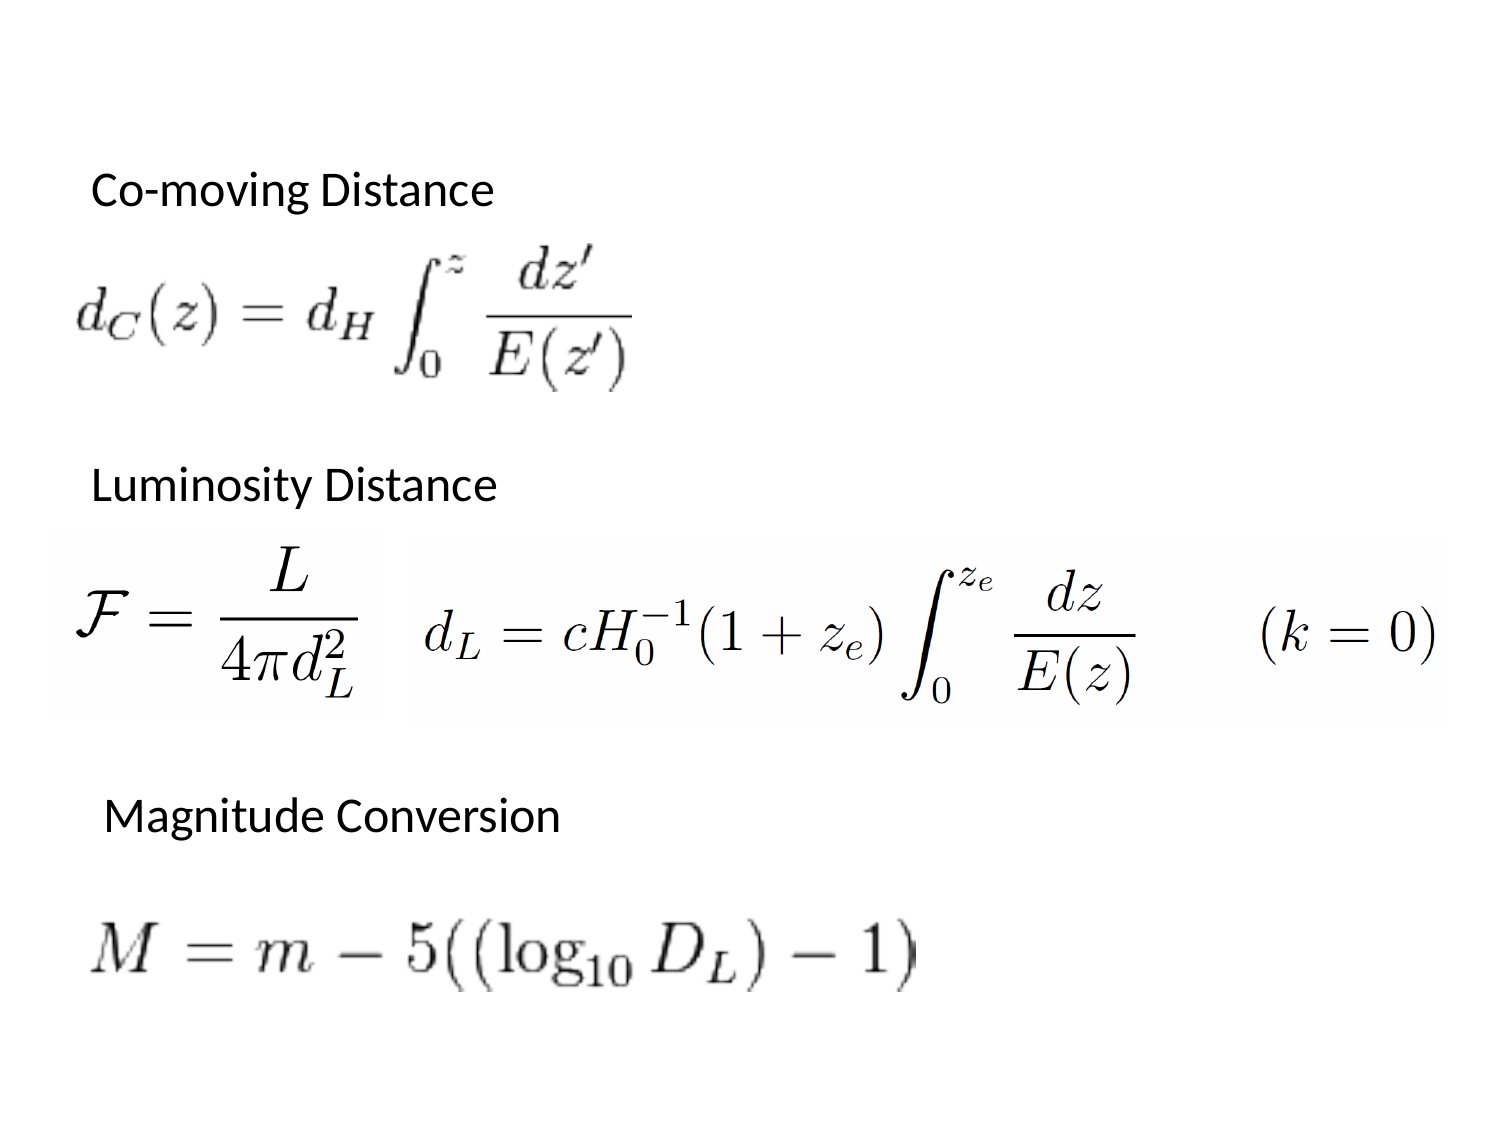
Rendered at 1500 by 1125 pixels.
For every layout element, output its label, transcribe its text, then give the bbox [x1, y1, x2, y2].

picture [407, 538, 1448, 729]
text_box Luminosity Distance [76, 444, 762, 519]
text_box Co-moving Distance [76, 148, 632, 224]
picture [76, 243, 632, 393]
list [52, 526, 380, 717]
picture [88, 916, 916, 992]
text_box Magnitude Conversion [88, 774, 597, 850]
